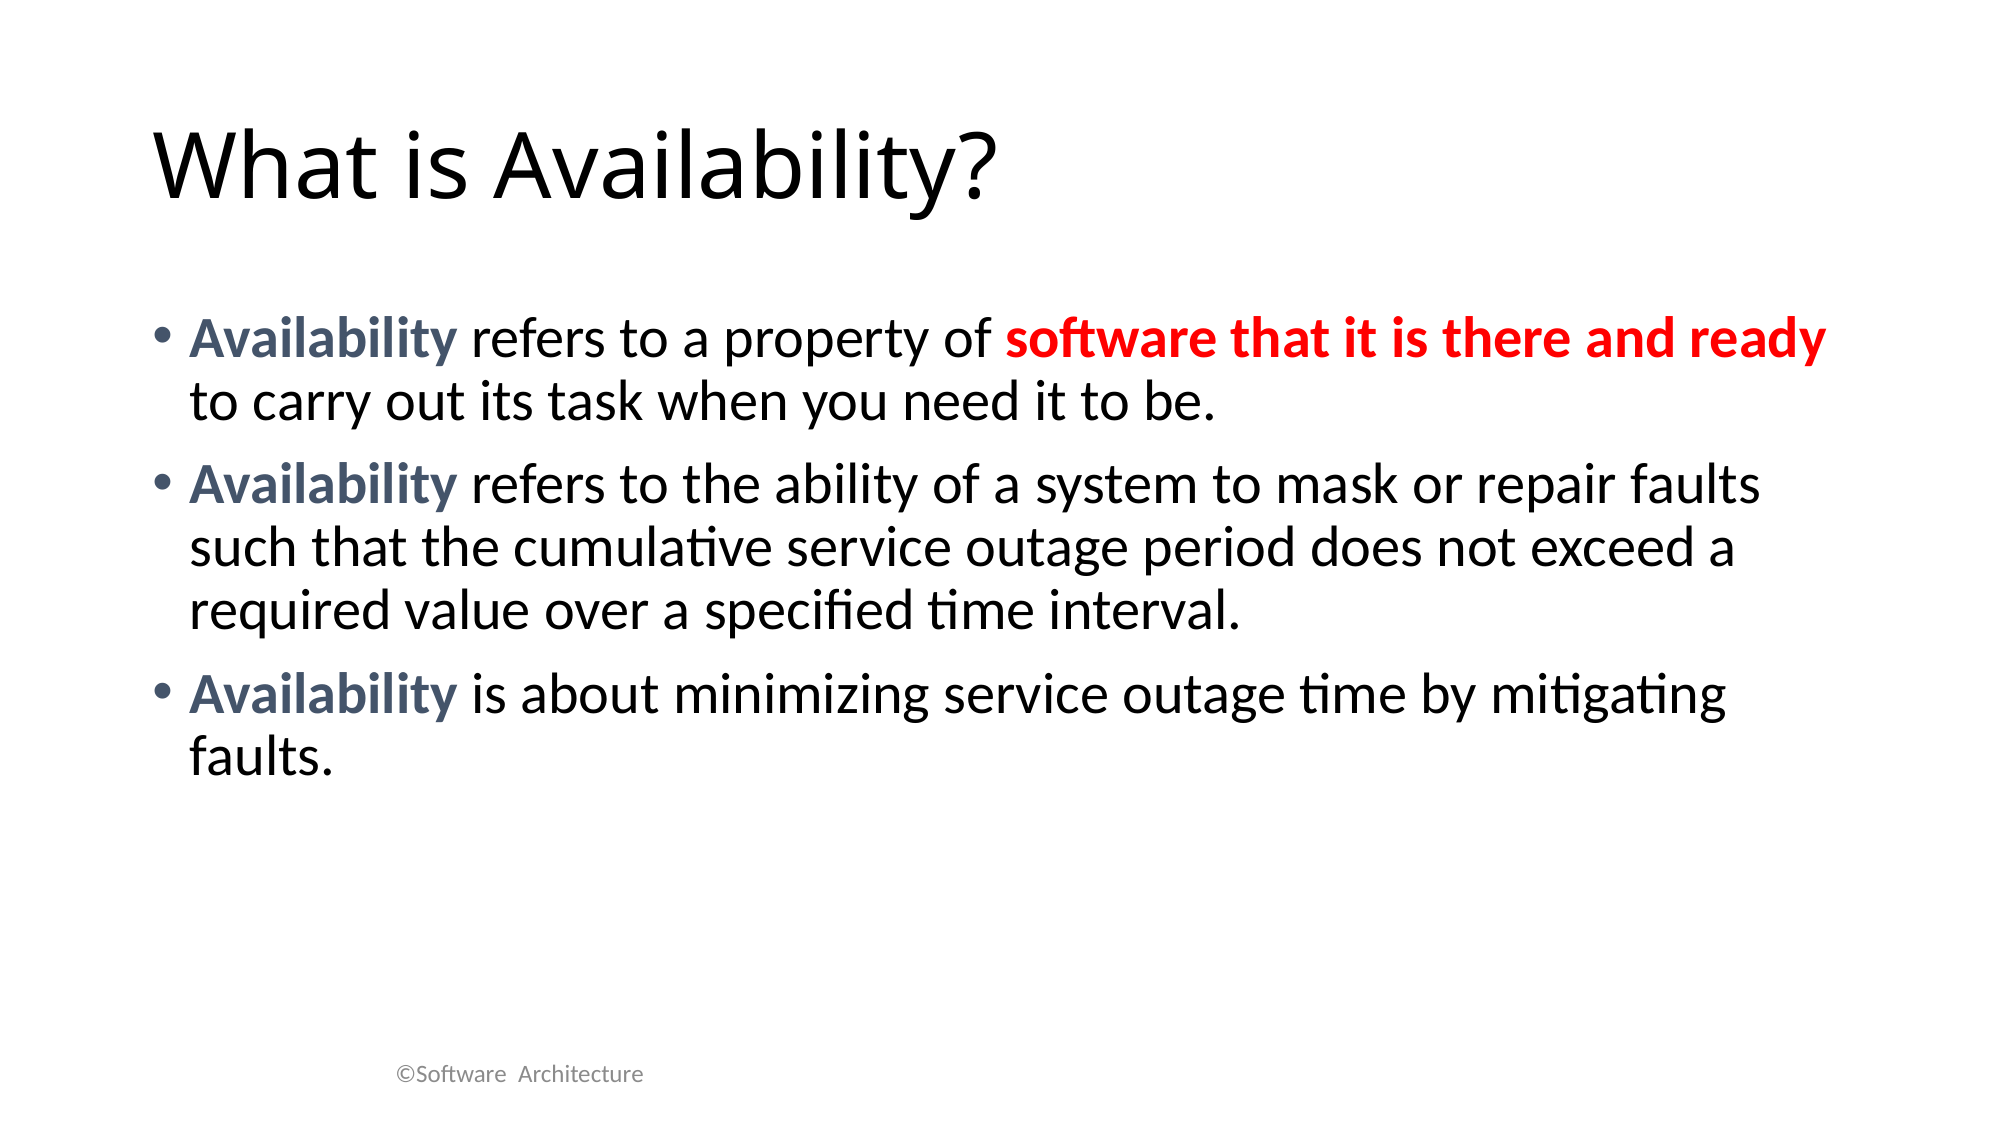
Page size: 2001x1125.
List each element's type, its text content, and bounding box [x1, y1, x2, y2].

footer ©Software Architecture [0, 1042, 1040, 1103]
list Availability refers to a property of software that it is there and ready to carry out its task when you need it to be. Availability refers to the ability of a system to mask or repair faults such that the cumulative service outage period does not exceed a required value over a specified time interval. Availability is about minimizing service outage time by mitigating faults. [137, 299, 1863, 1014]
title What is Availability? [137, 59, 1863, 278]
